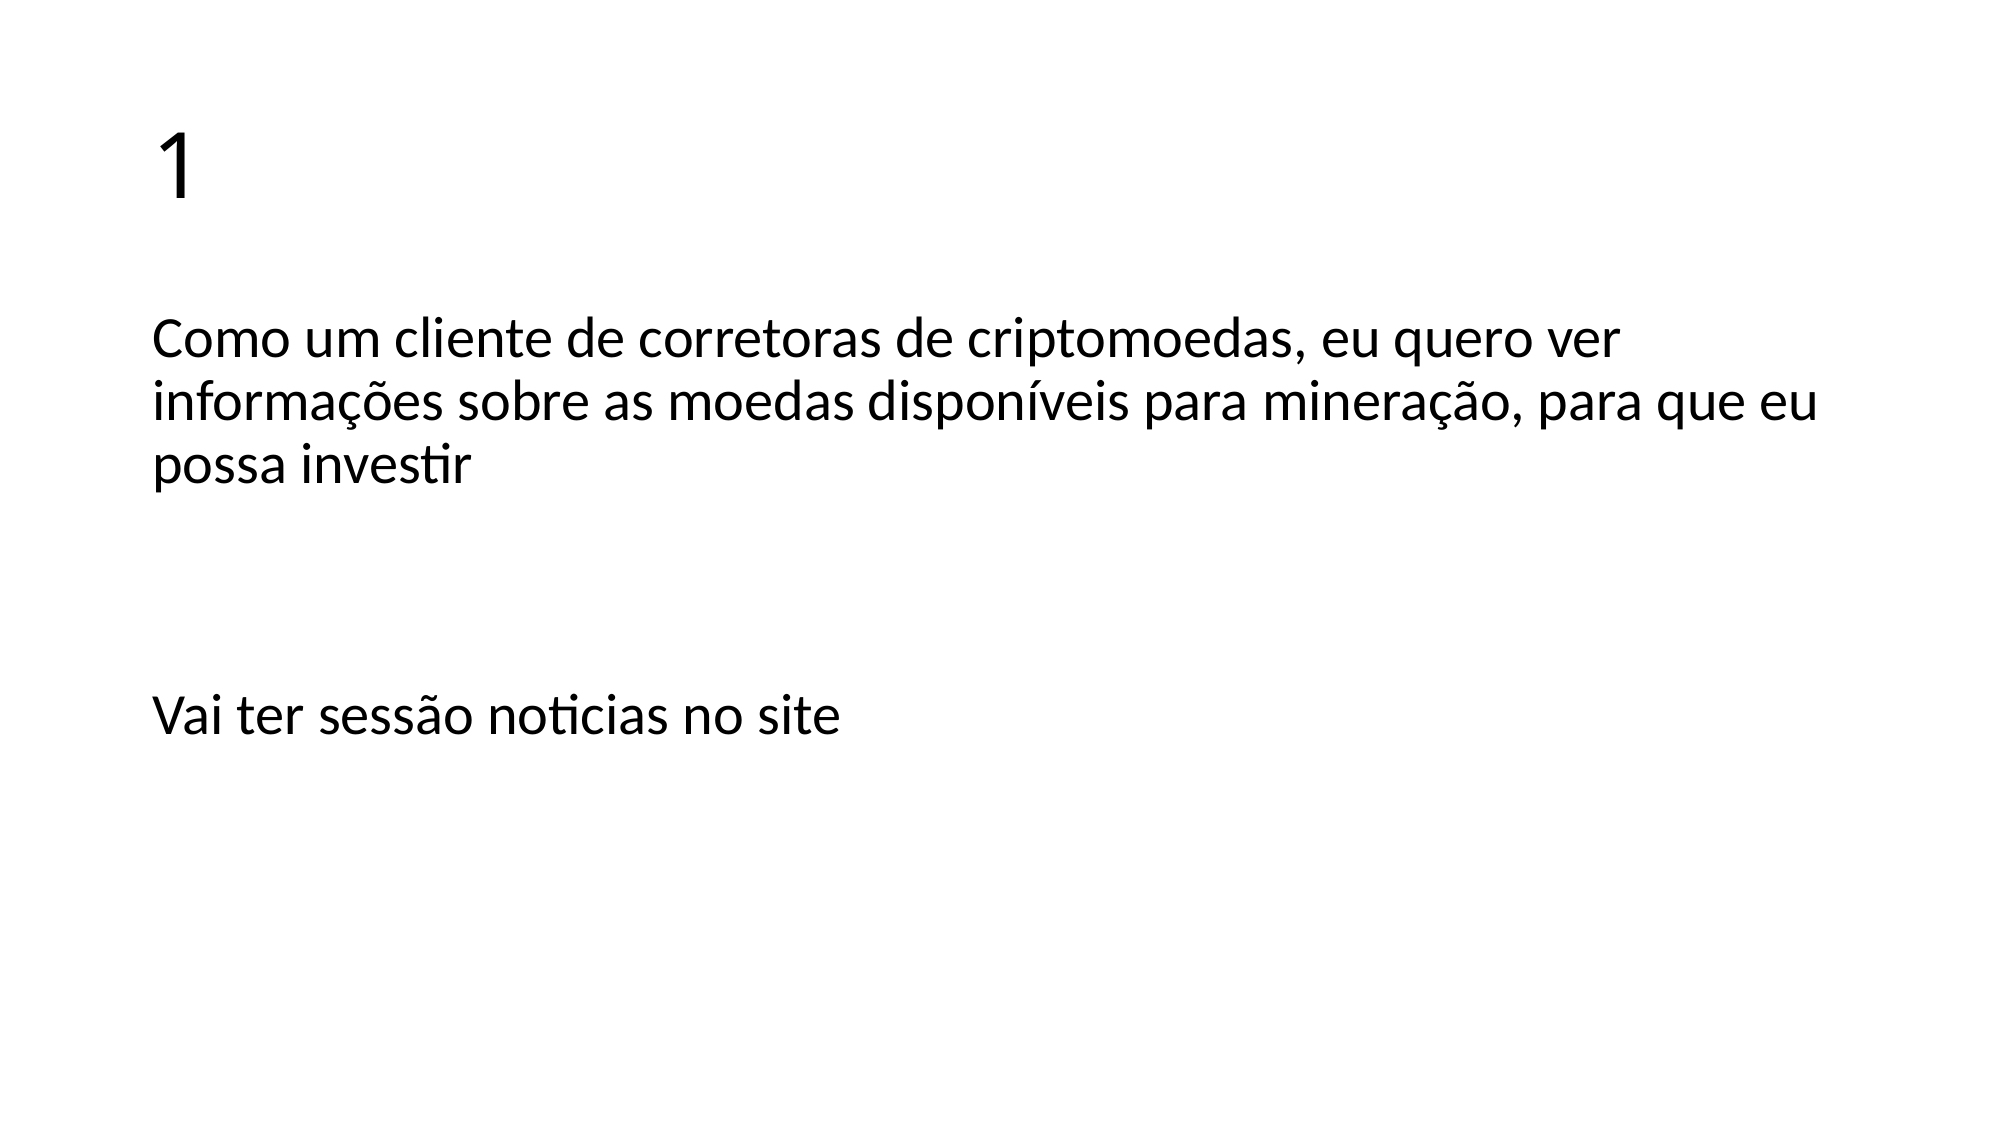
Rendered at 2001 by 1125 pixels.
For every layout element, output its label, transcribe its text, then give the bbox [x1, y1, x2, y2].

title 1 [137, 59, 1863, 278]
list Como um cliente de corretoras de criptomoedas, eu quero ver informações sobre as moedas disponíveis para mineração, para que eu possa investir Vai ter sessão noticias no site [137, 299, 1863, 1014]
